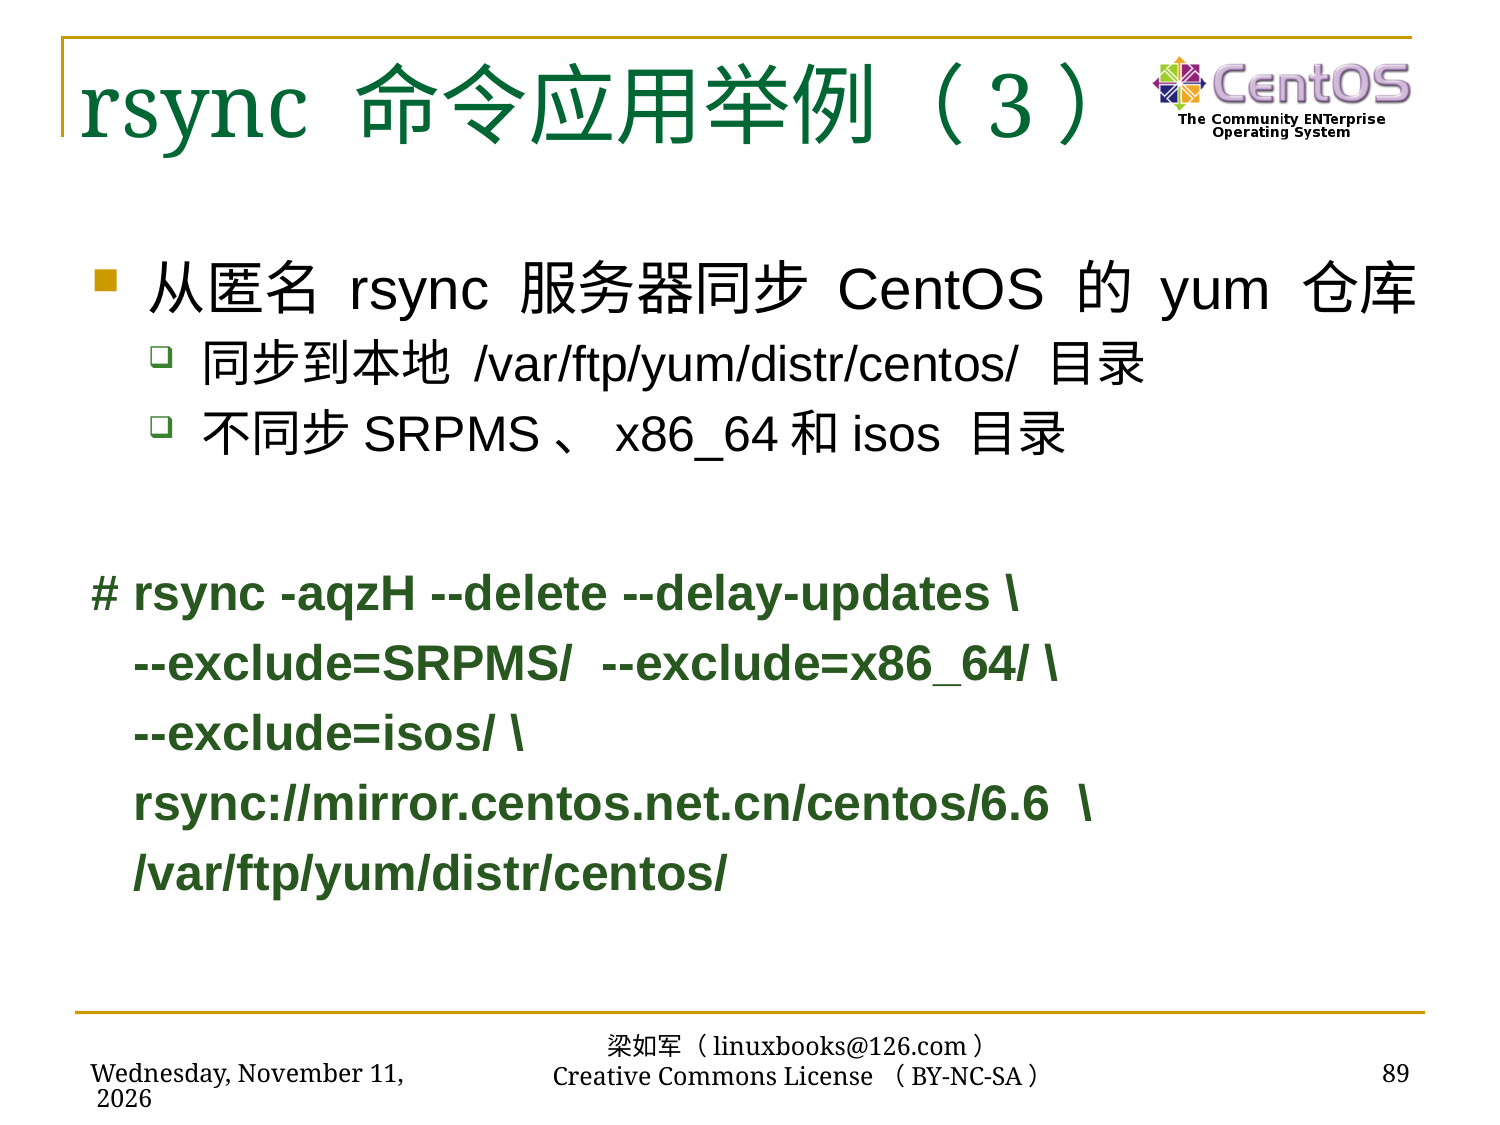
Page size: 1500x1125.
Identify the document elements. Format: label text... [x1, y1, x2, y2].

footer 梁如军（linuxbooks@126.com） Creative Commons License（BY-NC-SA） [359, 1022, 1247, 1099]
slide_number 89 [1074, 1023, 1426, 1100]
list 从匿名 rsync 服务器同步 CentOS 的 yum 仓库 同步到本地 /var/ftp/yum/distr/centos/ 目录 不同步SRPMS、x86_64和isos 目录 # rsync -aqzH --delete --delay-updates \ --exclude=SRPMS/ --exclude=x86_64/ \ --exclude=isos/ \ rsync://mirror.centos.net.cn/centos/6.6 \ /var/ftp/yum/distr/centos/ [76, 243, 1448, 1006]
title rsync 命令应用举例（3） [64, 42, 1416, 162]
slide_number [74, 1023, 426, 1100]
